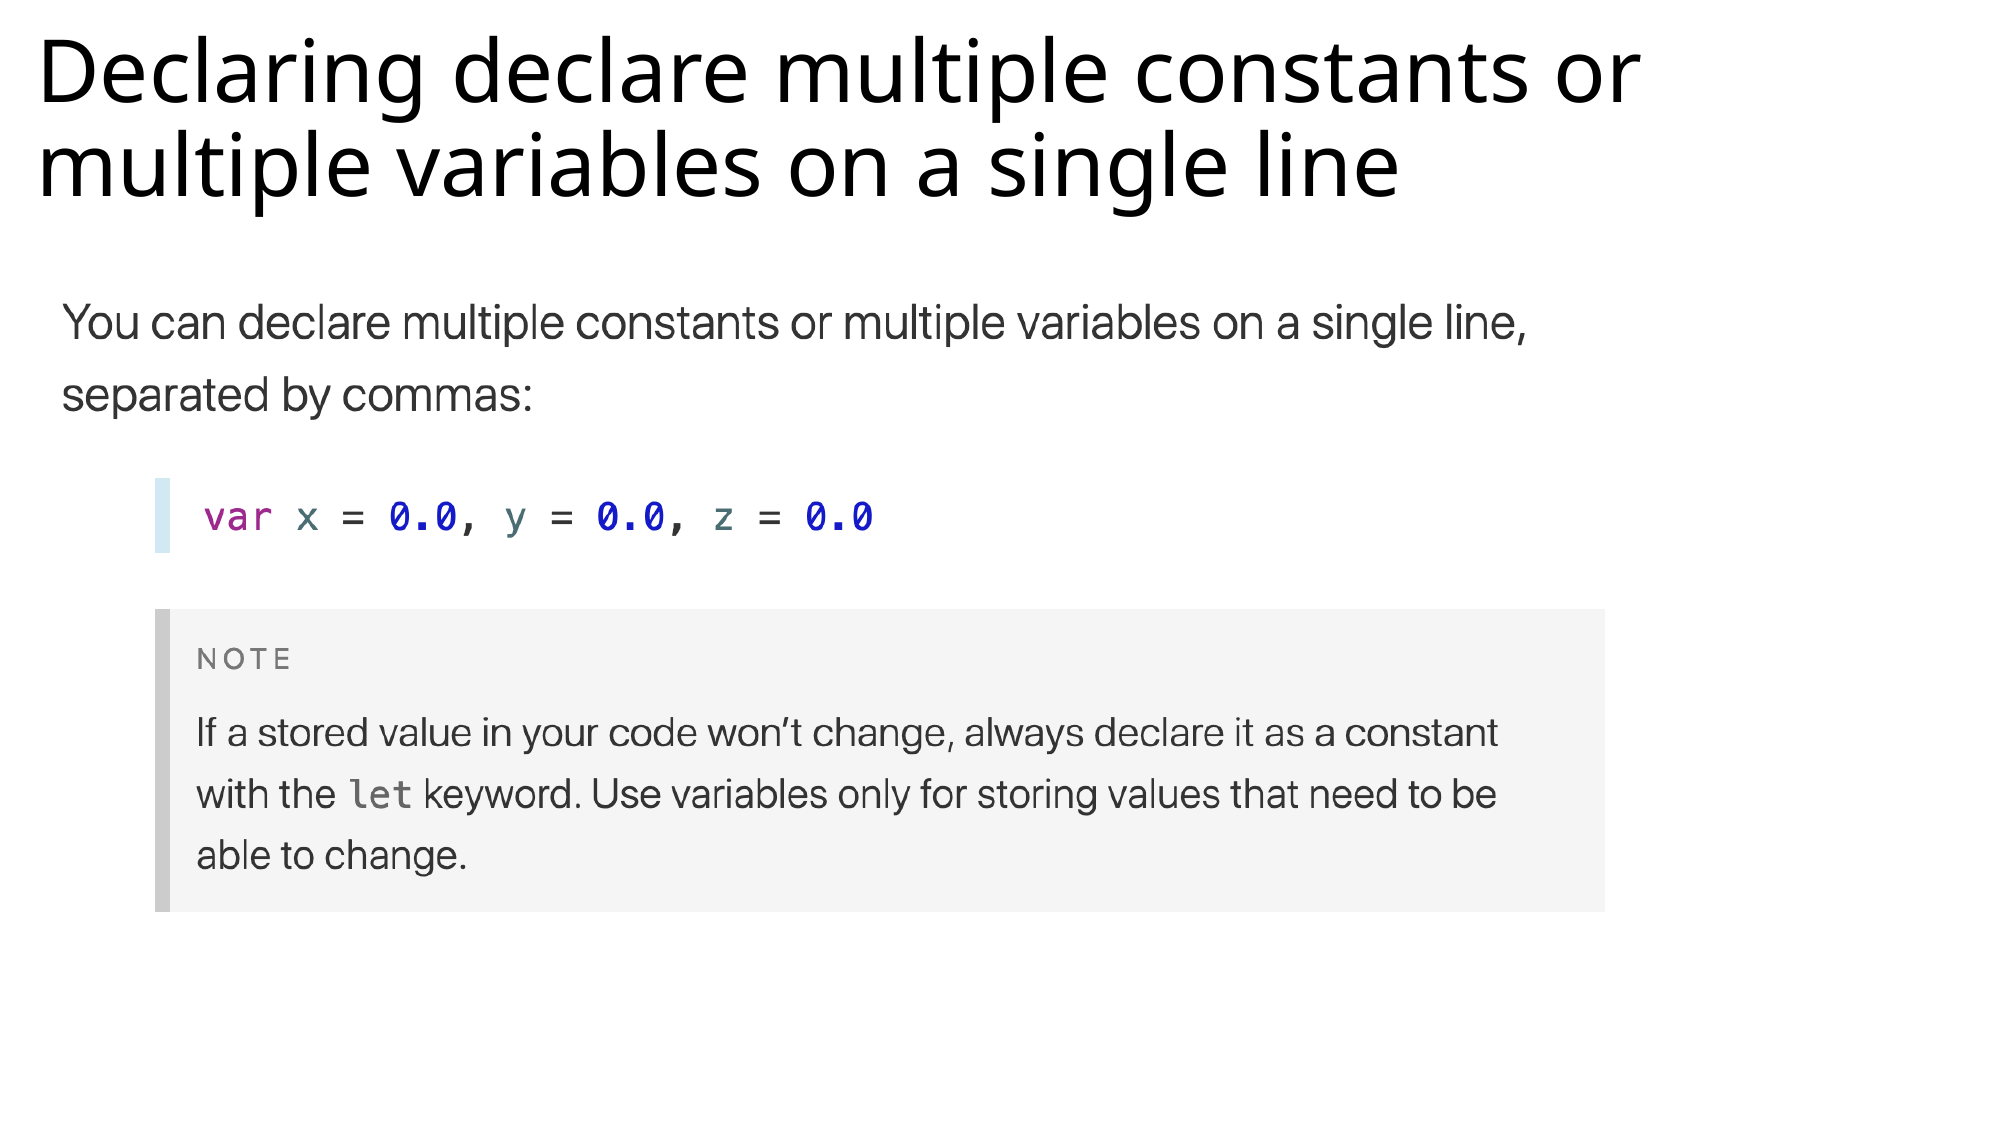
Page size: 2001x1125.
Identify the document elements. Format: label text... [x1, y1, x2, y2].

title Declaring declare multiple constants or multiple variables on a single line [21, 19, 1986, 223]
picture [21, 257, 1635, 957]
